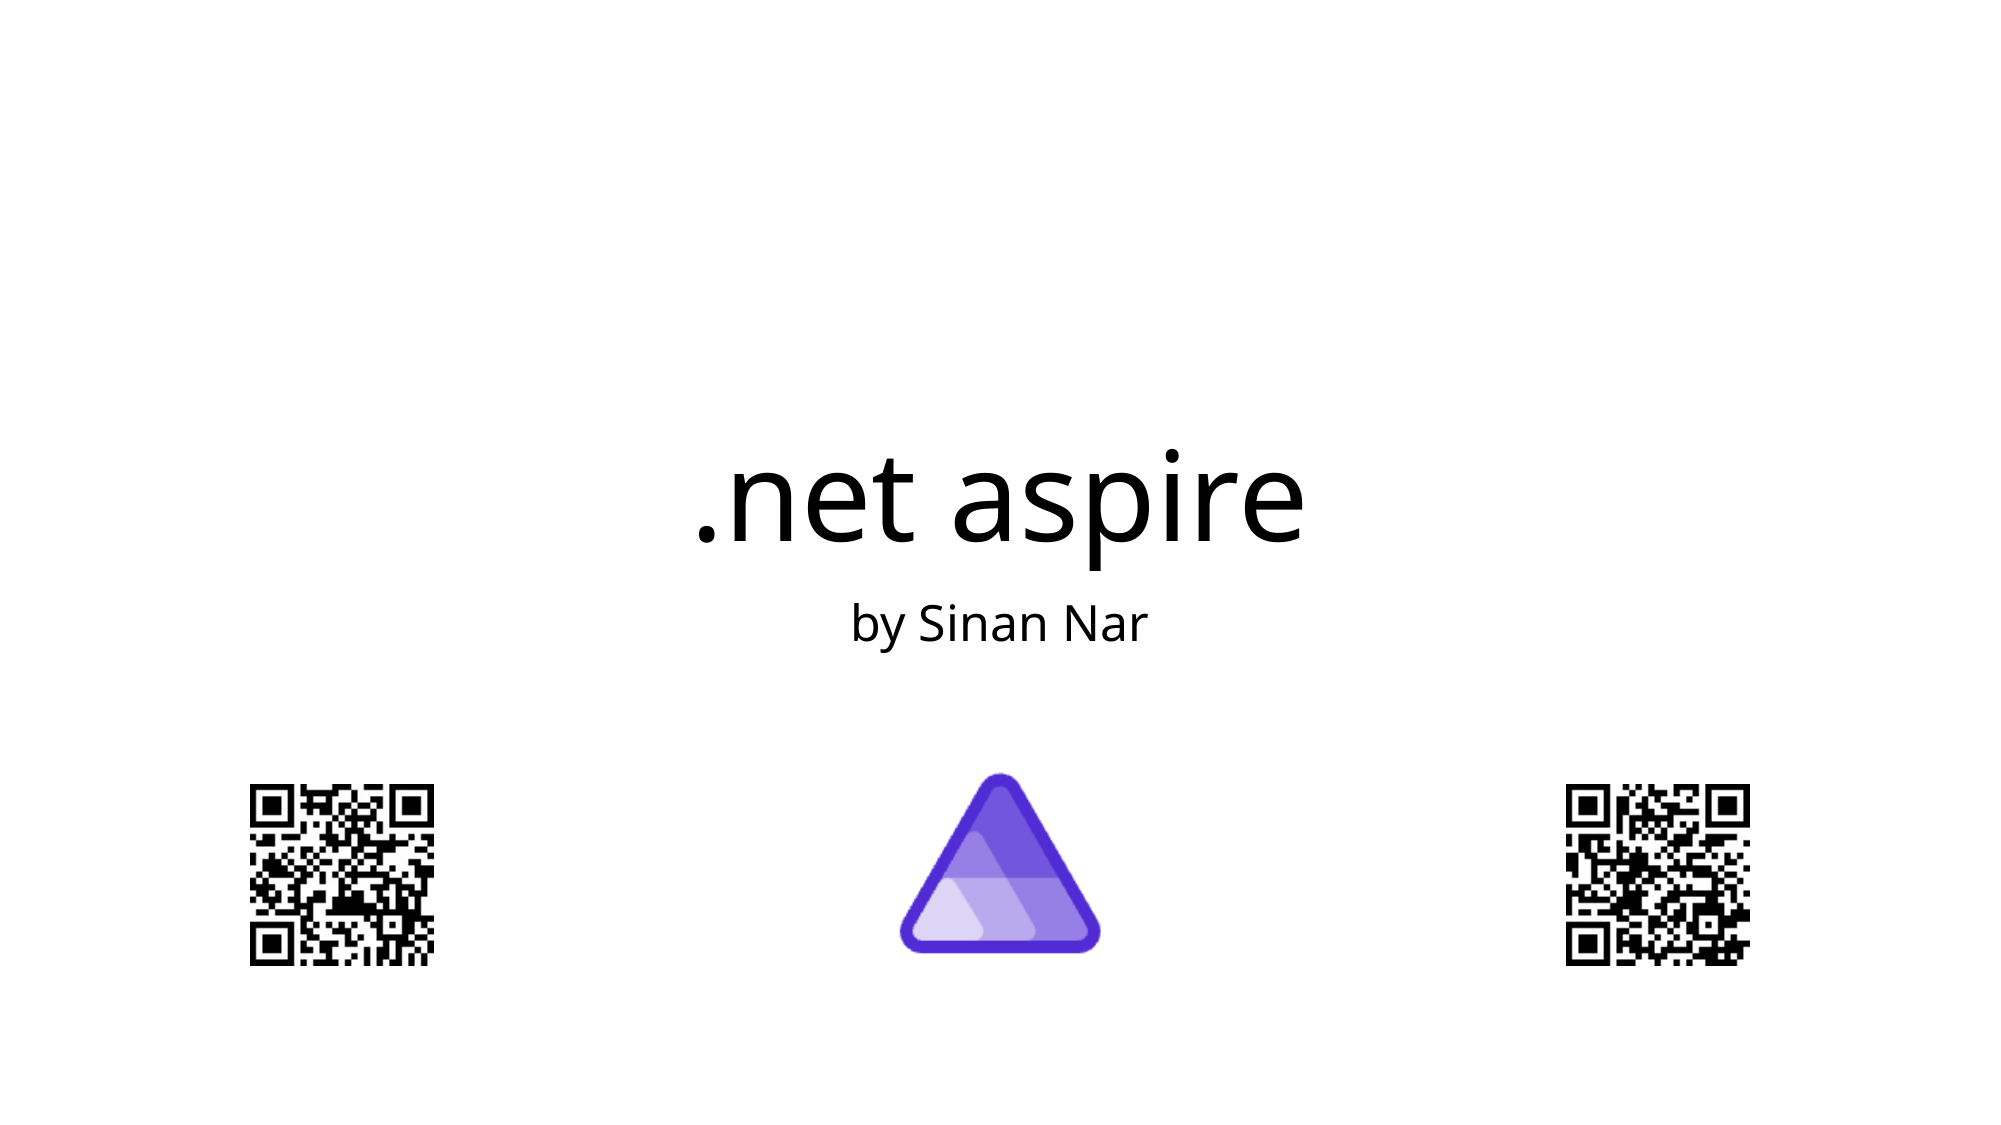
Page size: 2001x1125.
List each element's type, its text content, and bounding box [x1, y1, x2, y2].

subtitle by Sinan Nar [249, 590, 1750, 863]
picture [888, 761, 1110, 964]
picture [1566, 784, 1751, 967]
title .net aspire [249, 184, 1750, 576]
picture [249, 783, 434, 966]
